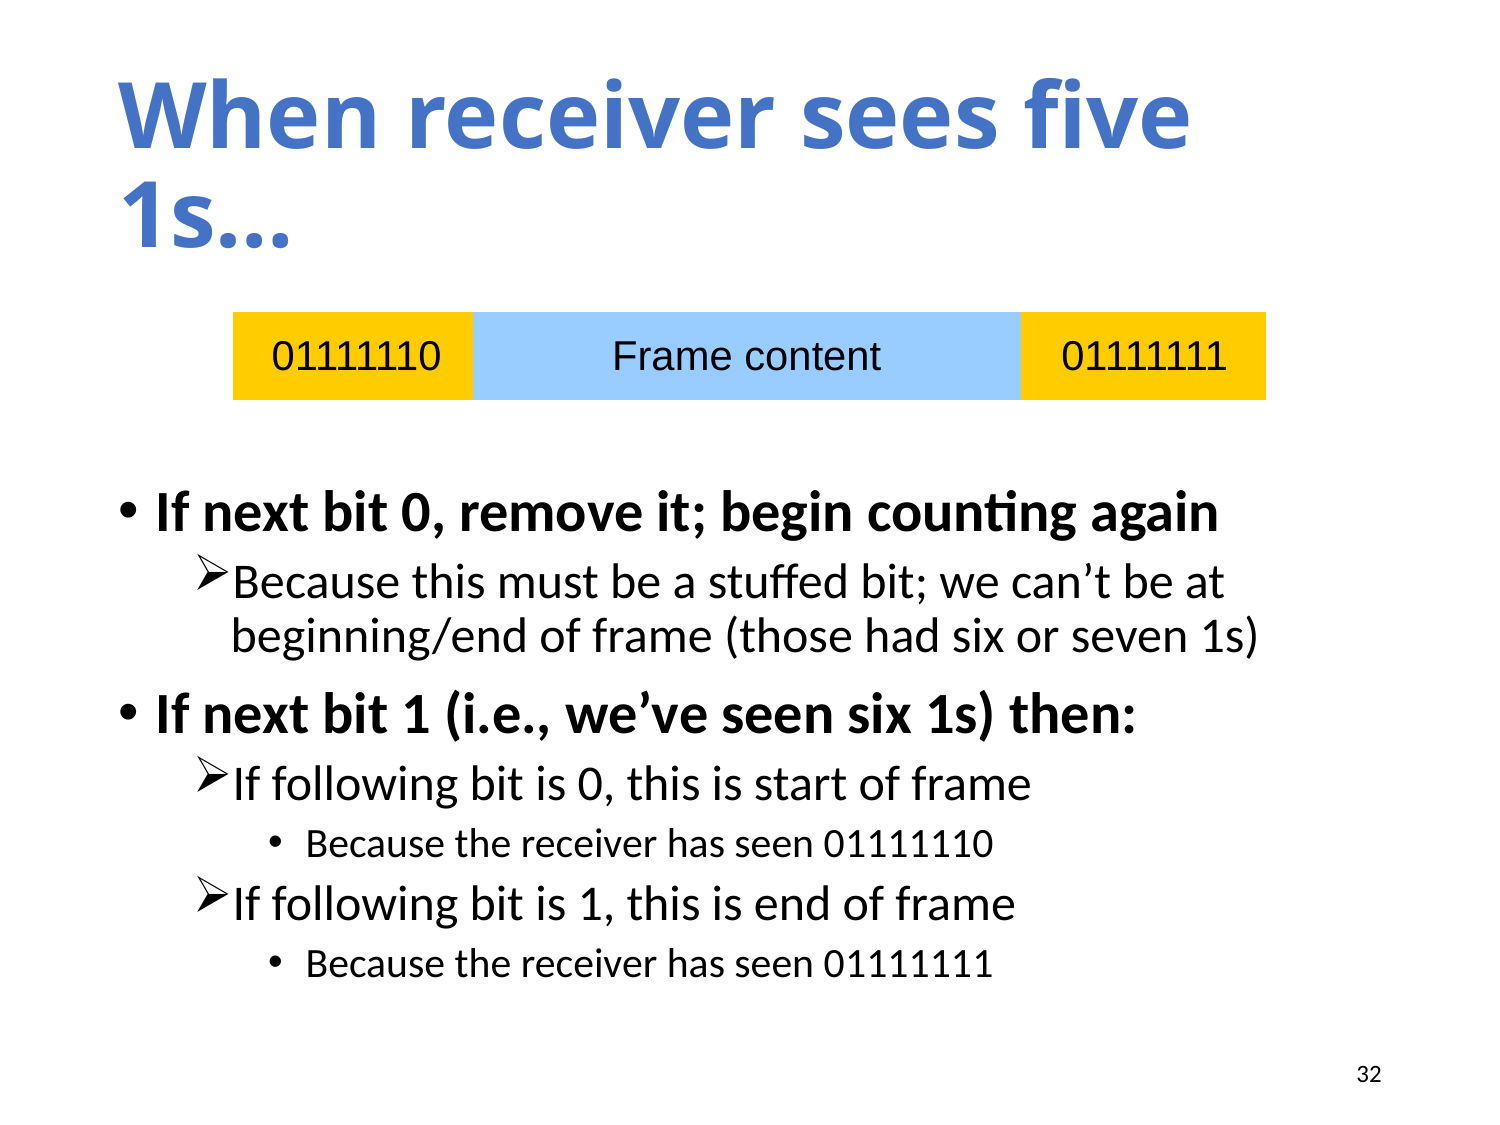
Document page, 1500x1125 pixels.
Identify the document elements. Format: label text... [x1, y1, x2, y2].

list If next bit 0, remove it; begin counting again Because this must be a stuffed bit; we can’t be at beginning/end of frame (those had six or seven 1s) If next bit 1 (i.e., we’ve seen six 1s) then: If following bit is 0, this is start of frame Because the receiver has seen 01111110 If following bit is 1, this is end of frame Because the receiver has seen 01111111 [103, 299, 1397, 1014]
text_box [236, 314, 1264, 398]
slide_number 32 [1059, 1042, 1397, 1103]
title When receiver sees five 1s… [103, 59, 1397, 278]
